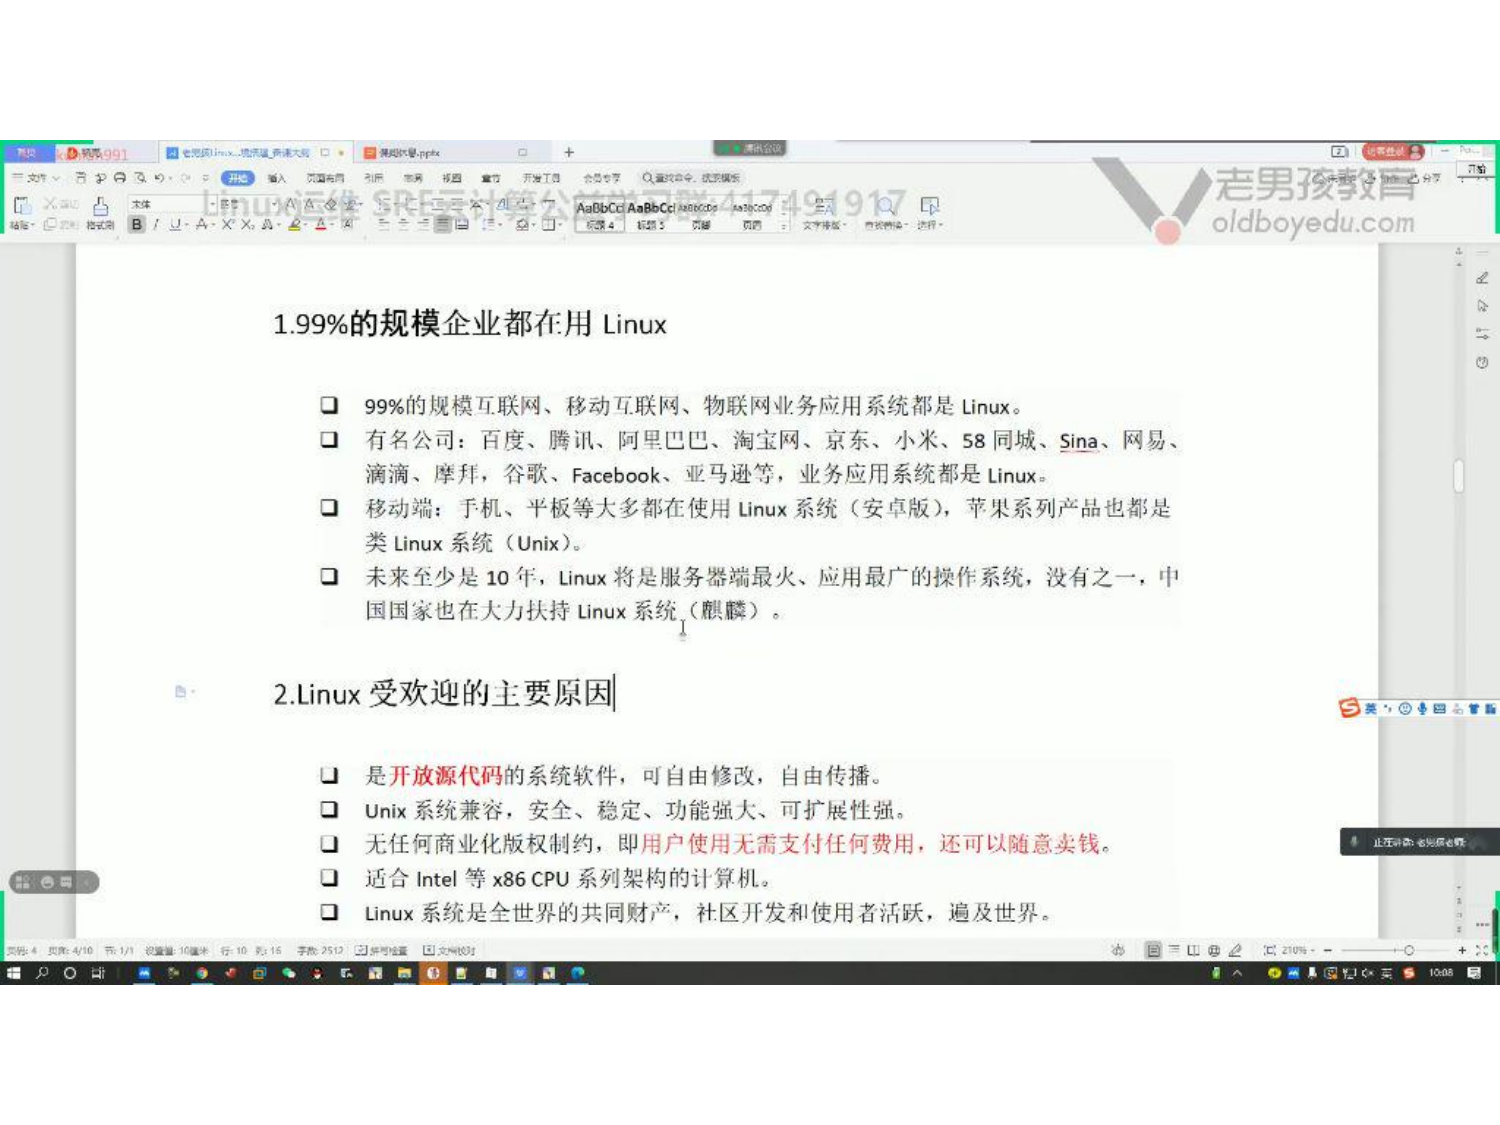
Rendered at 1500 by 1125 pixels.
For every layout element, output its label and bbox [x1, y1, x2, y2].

picture [0, 140, 1500, 985]
